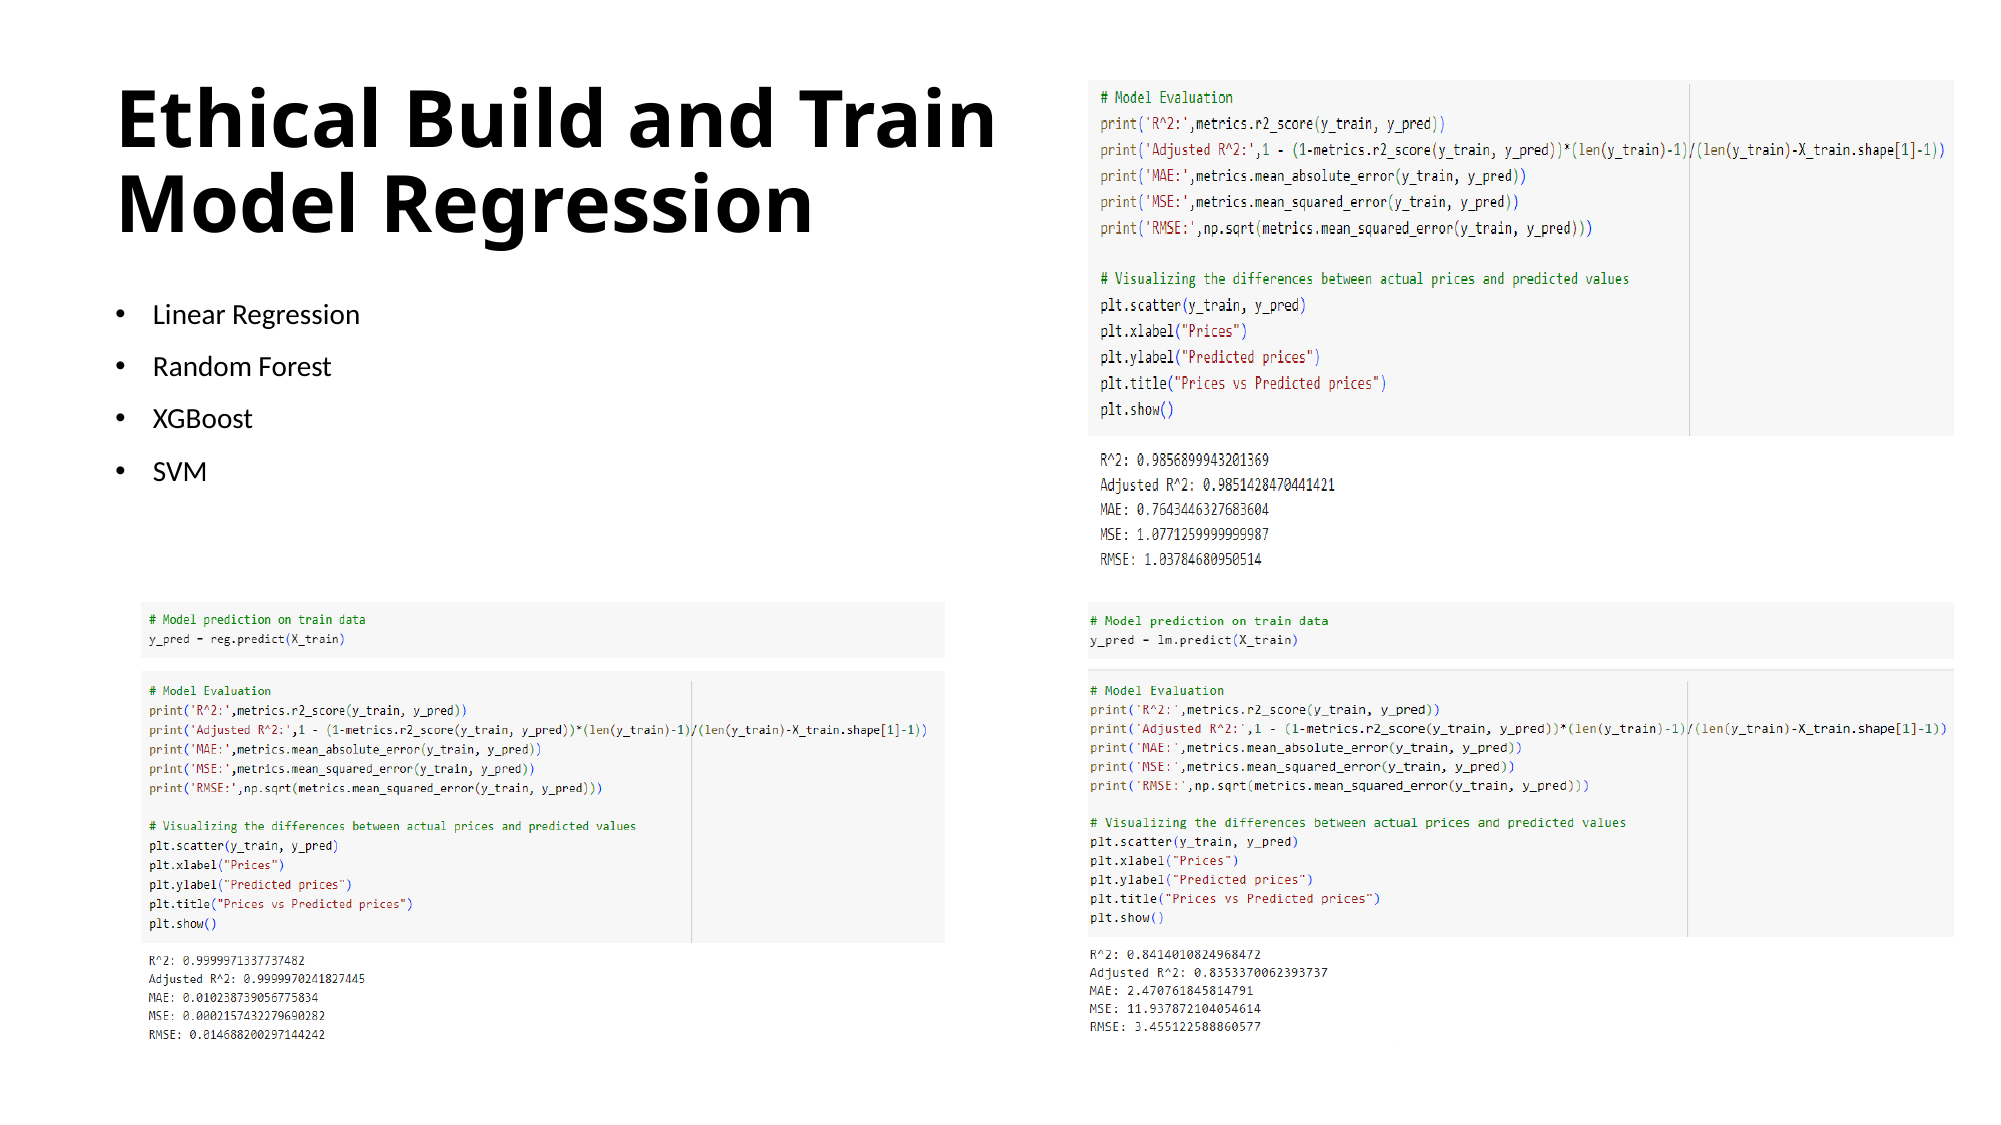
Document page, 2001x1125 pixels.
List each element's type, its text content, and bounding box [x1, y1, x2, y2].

picture [141, 602, 945, 1045]
picture [1088, 602, 1954, 1045]
list Linear Regression Random Forest XGBoost SVM [100, 291, 749, 490]
picture [1088, 80, 1954, 583]
title Ethical Build and Train Model Regression [100, 59, 1089, 258]
